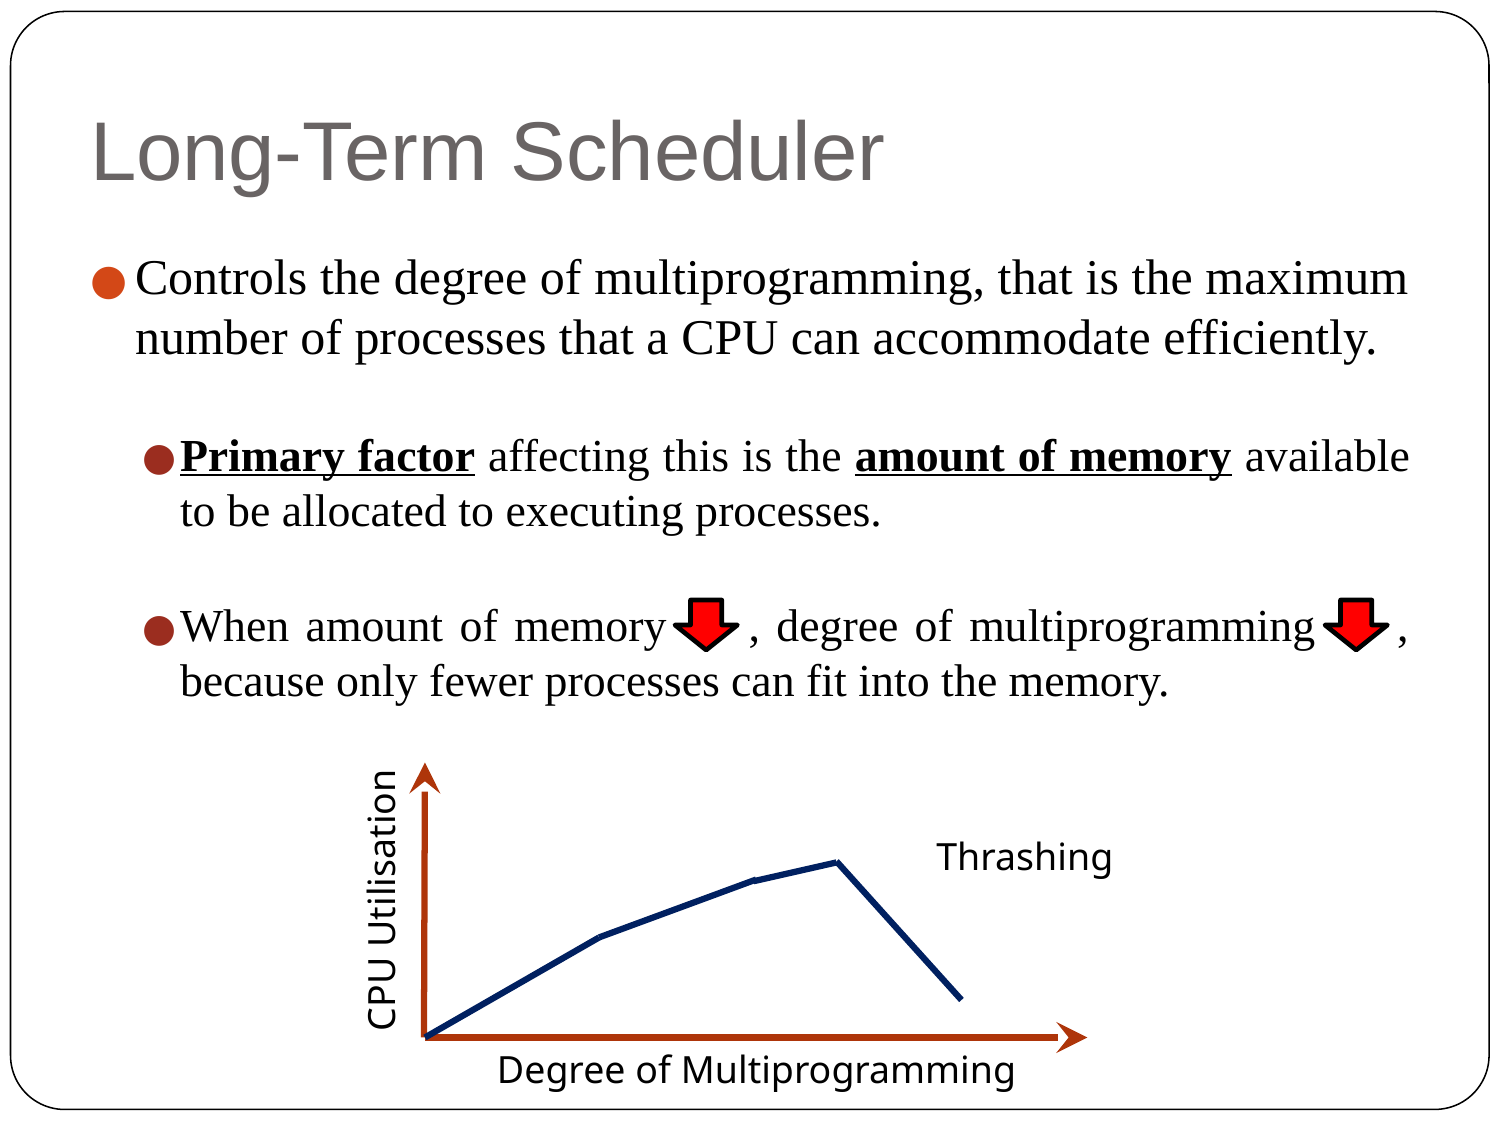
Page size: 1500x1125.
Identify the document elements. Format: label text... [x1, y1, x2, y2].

text_box Thrashing [849, 824, 1200, 886]
text_box [674, 600, 738, 651]
text_box CPU Utilisation [349, 725, 411, 1075]
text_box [424, 937, 600, 1038]
text_box [1324, 600, 1388, 651]
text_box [598, 879, 757, 938]
title Long-Term Scheduler [75, 45, 1425, 213]
text_box Degree of Multiprogramming [425, 1038, 1089, 1099]
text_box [753, 862, 833, 882]
list Controls the degree of multiprogramming, that is the maximum number of processes that a CPU can accommodate efficiently. Primary factor affecting this is the amount of memory available to be allocated to executing processes. When amount of memory , degree of multiprogramming , because only fewer processes can fit into the memory. [75, 237, 1425, 988]
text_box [836, 861, 962, 1001]
